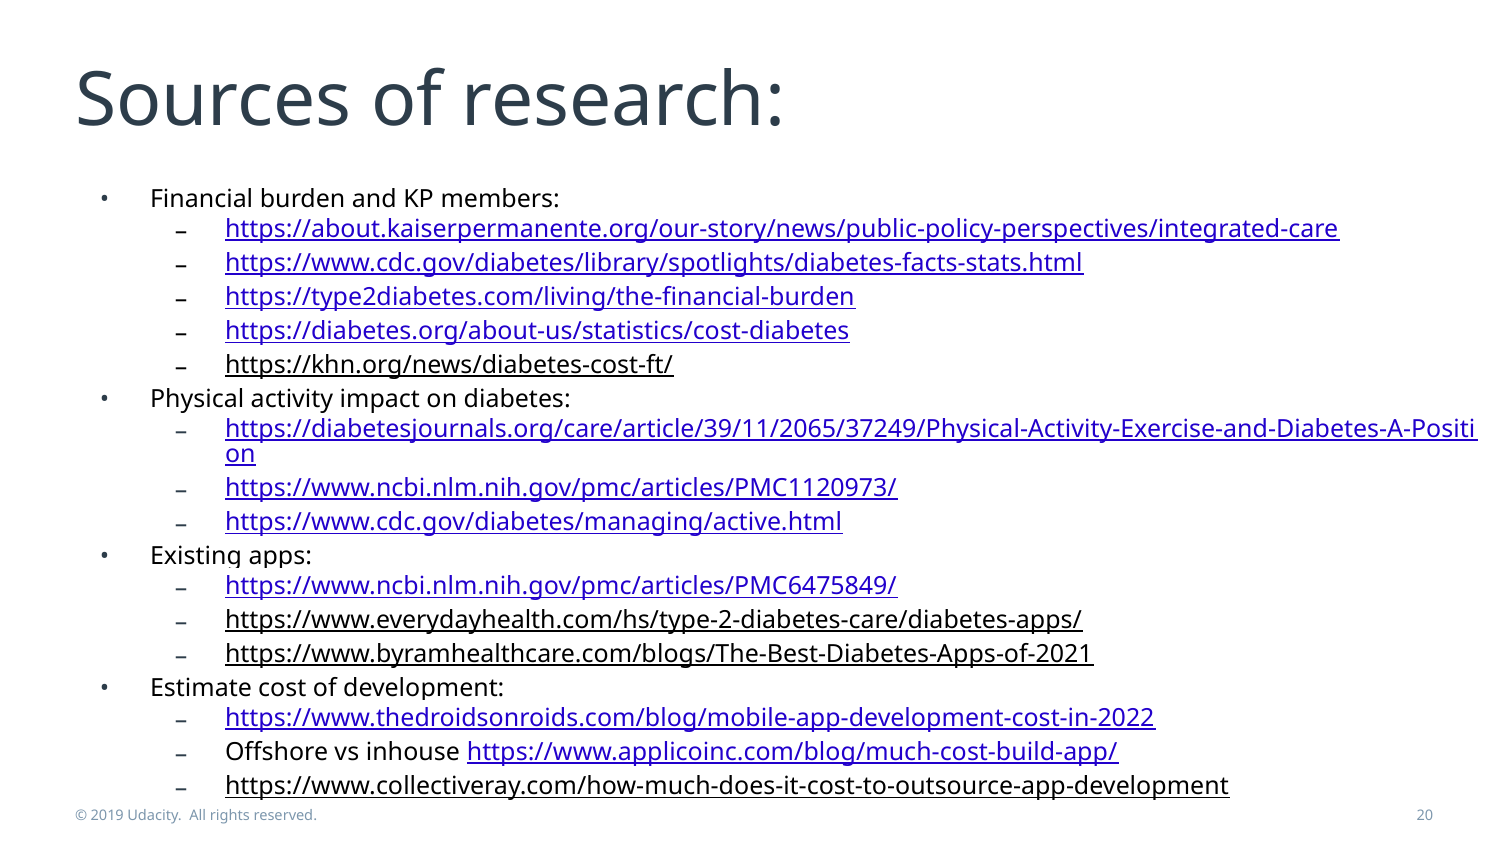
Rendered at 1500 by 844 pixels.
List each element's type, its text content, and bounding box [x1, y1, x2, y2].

slide_number ‹#› [1416, 806, 1434, 826]
title Sources of research: [75, 50, 1425, 148]
list © 2019 Udacity. All rights reserved. [75, 806, 725, 826]
list Financial burden and KP members: https://about.kaiserpermanente.org/our-story/news/public-policy-perspectives/integrated-care https://www.cdc.gov/diabetes/library/spotlights/diabetes-facts-stats.html https://type2diabetes.com/living/the-financial-burden https://diabetes.org/about-us/statistics/cost-diabetes https://khn.org/news/diabetes-cost-ft/ Physical activity impact on diabetes: https://diabetesjournals.org/care/article/39/11/2065/37249/Physical-Activity-Exercise-and-Diabetes-A-Position https://www.ncbi.nlm.nih.gov/pmc/articles/PMC1120973/ https://www.cdc.gov/diabetes/managing/active.html Existing apps: https://www.ncbi.nlm.nih.gov/pmc/articles/PMC6475849/ https://www.everydayhealth.com/hs/type-2-diabetes-care/diabetes-apps/ https://www.byramhealthcare.com/blogs/The-Best-Diabetes-Apps-of-2021 Estimate cost of development: https://www.thedroidsonroids.com/blog/mobile-app-development-cost-in-2022 Offshore vs inhouse https://www.applicoinc.com/blog/much-cost-build-app/ https://www.collectiveray.com/how-much-does-it-cost-to-outsource-app-development [75, 231, 1489, 700]
